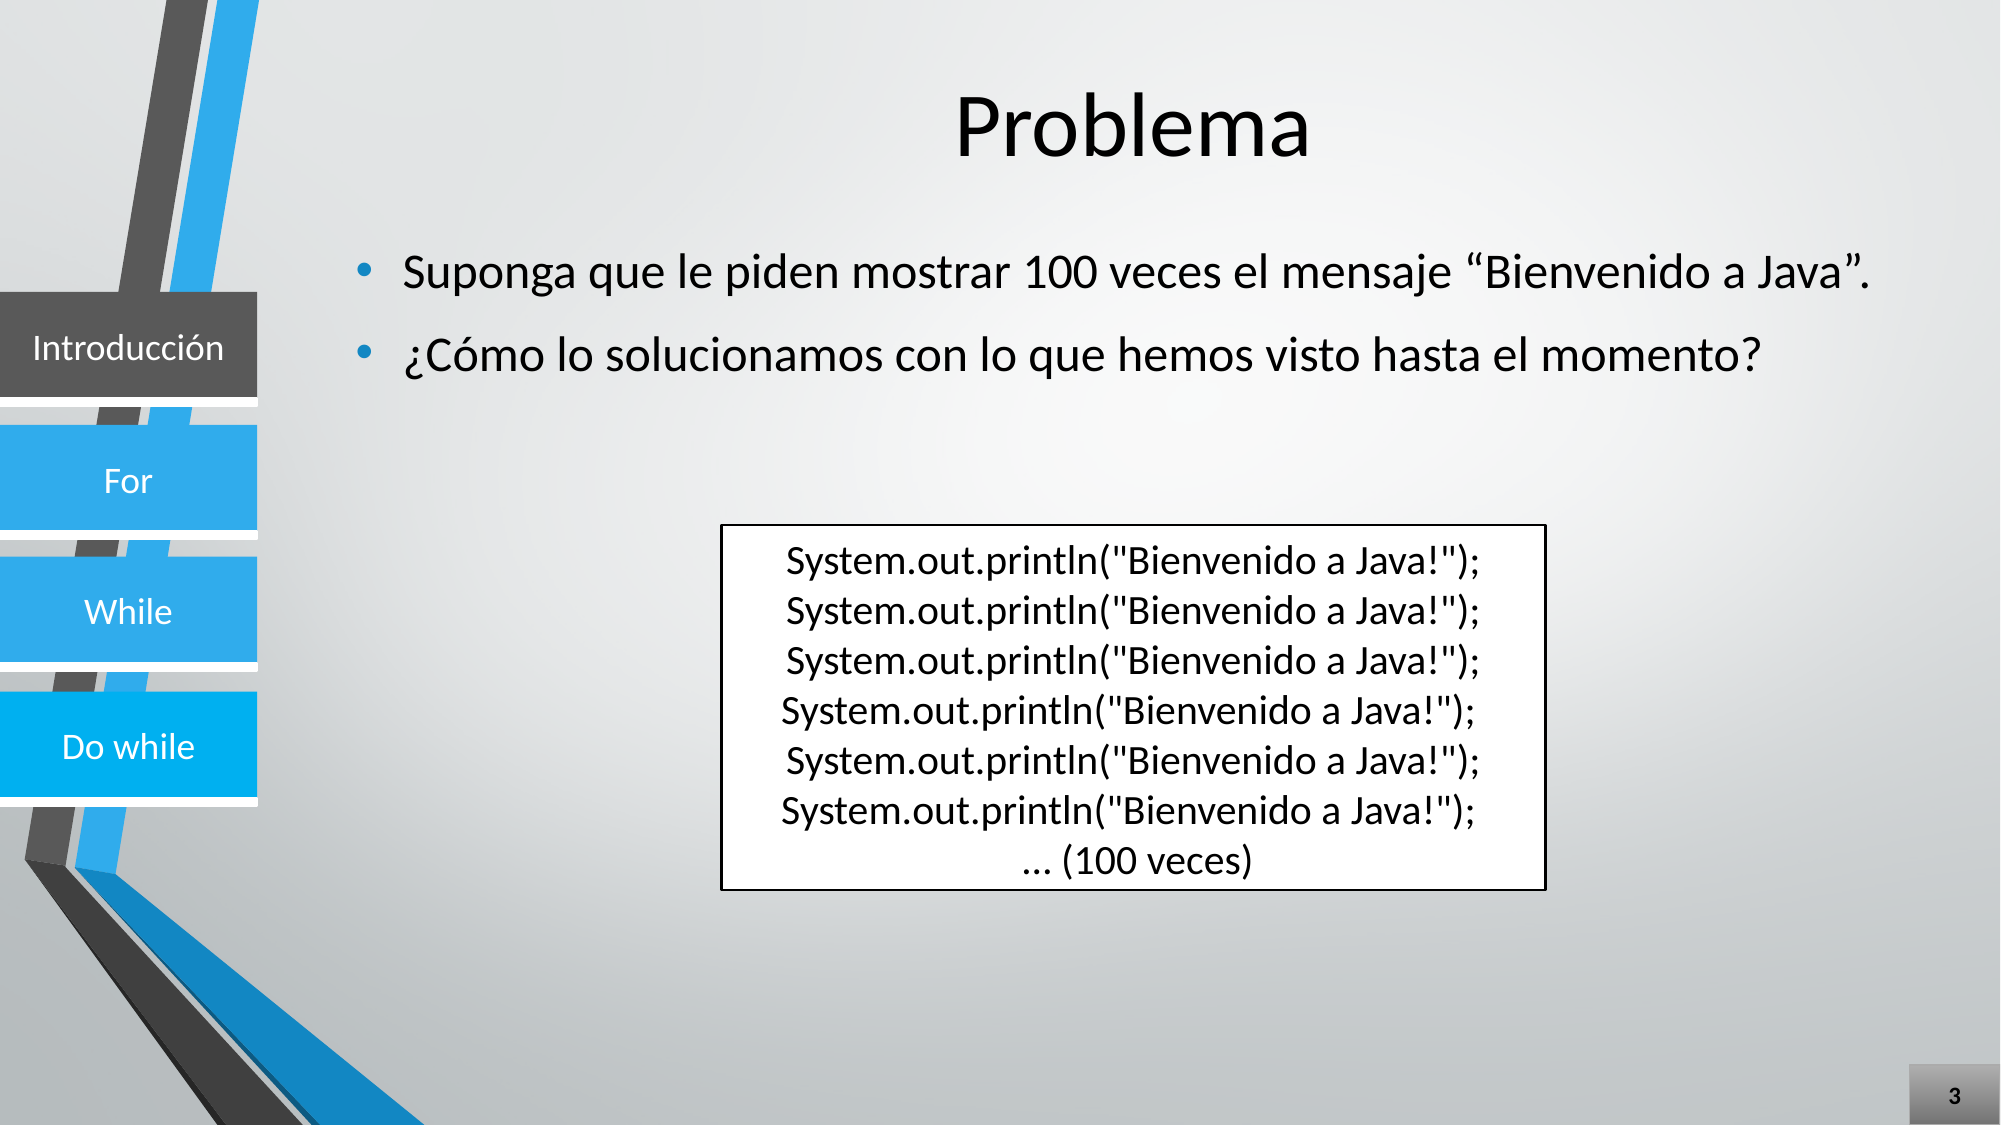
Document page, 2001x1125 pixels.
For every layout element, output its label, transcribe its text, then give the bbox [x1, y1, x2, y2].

title Problema [340, 36, 1927, 204]
slide_number 3 [1909, 1065, 2000, 1125]
list Suponga que le piden mostrar 100 veces el mensaje “Bienvenido a Java”. ¿Cómo lo solucionamos con lo que hemos visto hasta el momento? [340, 231, 1927, 997]
text_box System.out.println("Bienvenido a Java!"); System.out.println("Bienvenido a Java!"); System.out.println("Bienvenido a Java!"); System.out.println("Bienvenido a Java!"); System.out.println("Bienvenido a Java!"); System.out.println("Bienvenido a Java!"); … (100 veces) [720, 524, 1547, 891]
